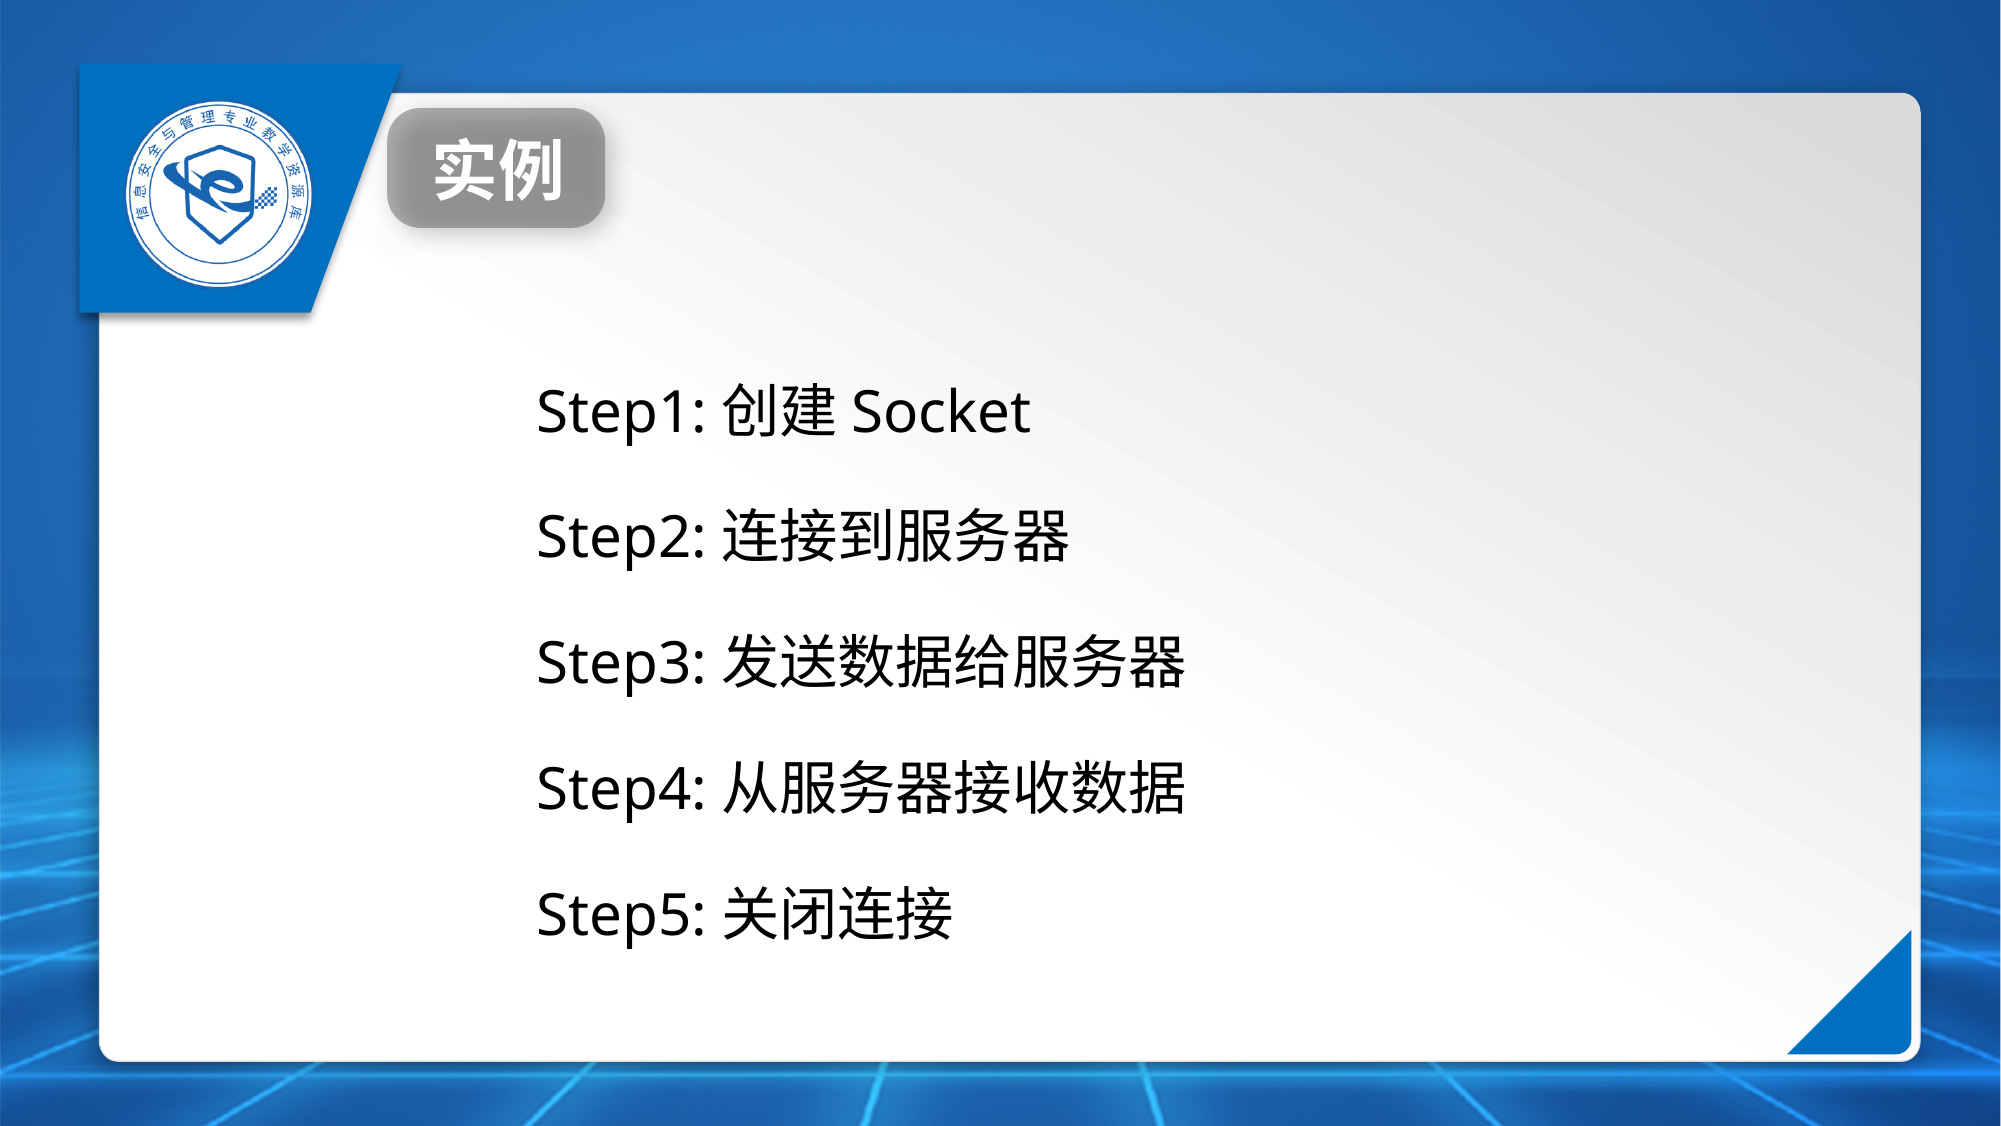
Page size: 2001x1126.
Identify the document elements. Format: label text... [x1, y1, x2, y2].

picture [0, 0, 2001, 1126]
text_box 实例 [416, 120, 580, 216]
text_box Step1:创建Socket Step2:连接到服务器 Step3:发送数据给服务器 Step4:从服务器接收数据 Step5:关闭连接 [447, 331, 1424, 955]
text_box [386, 106, 607, 229]
